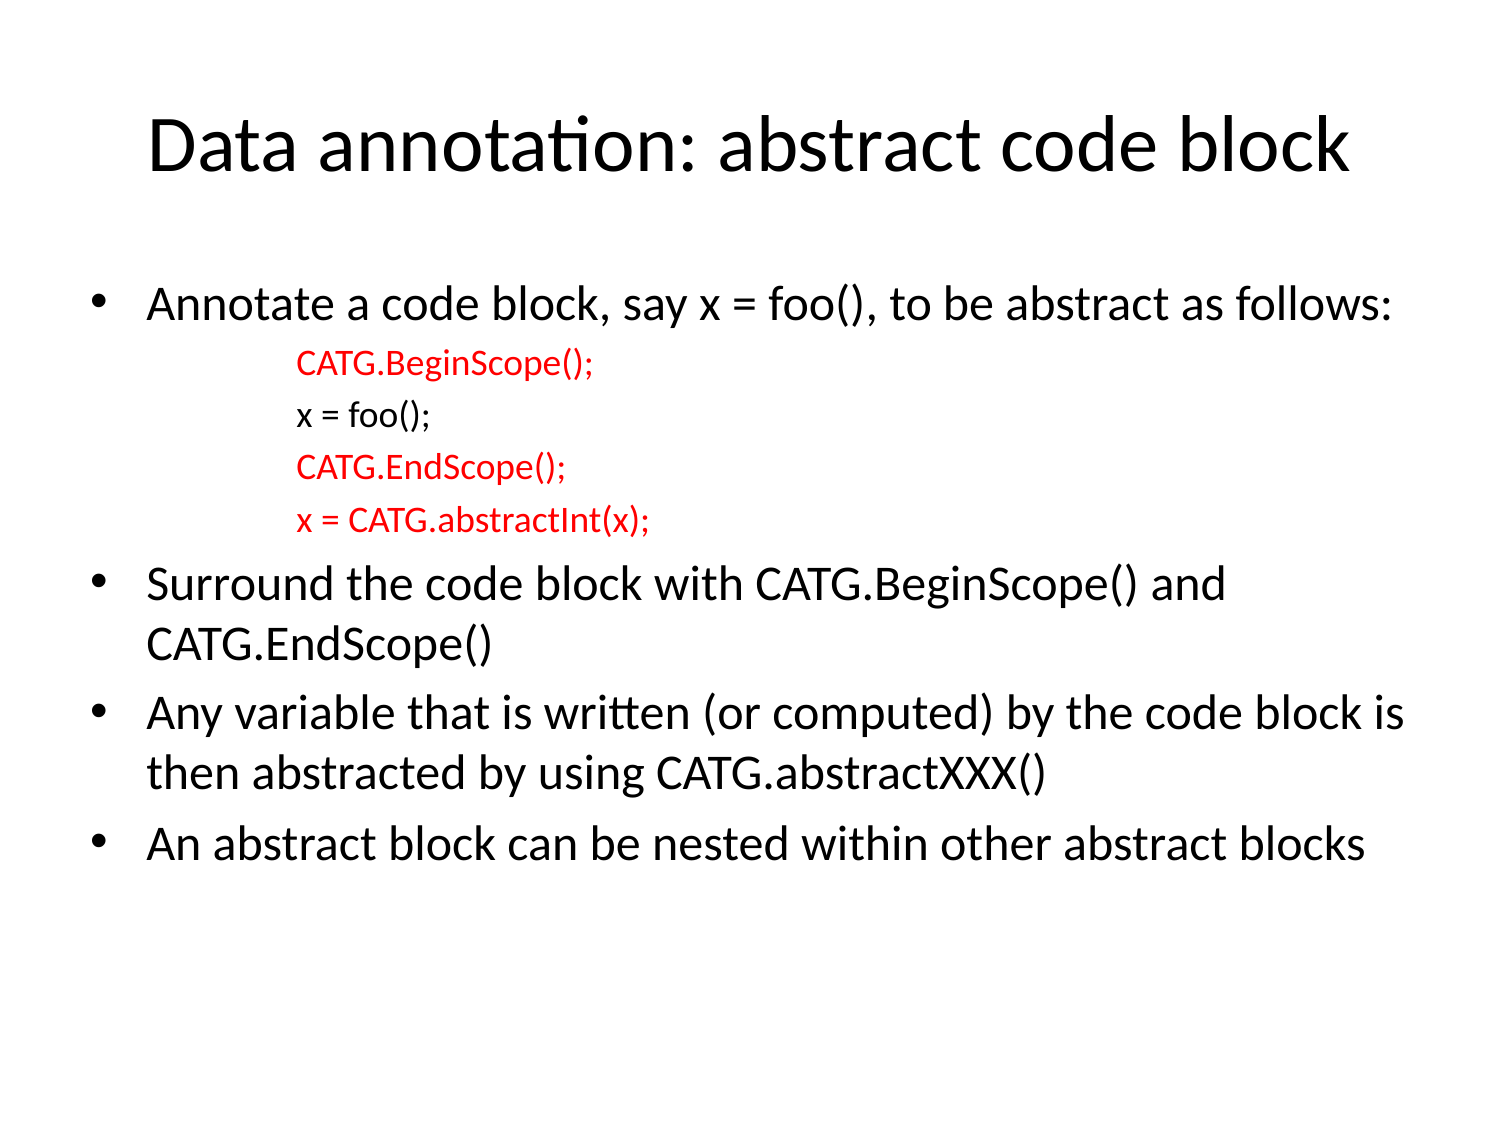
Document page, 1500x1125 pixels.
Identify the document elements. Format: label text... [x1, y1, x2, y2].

list Annotate a code block, say x = foo(), to be abstract as follows: CATG.BeginScope(); x = foo(); CATG.EndScope(); x = CATG.abstractInt(x); Surround the code block with CATG.BeginScope() and CATG.EndScope() Any variable that is written (or computed) by the code block is then abstracted by using CATG.abstractXXX() An abstract block can be nested within other abstract blocks [75, 262, 1425, 1005]
title Data annotation: abstract code block [75, 45, 1425, 233]
